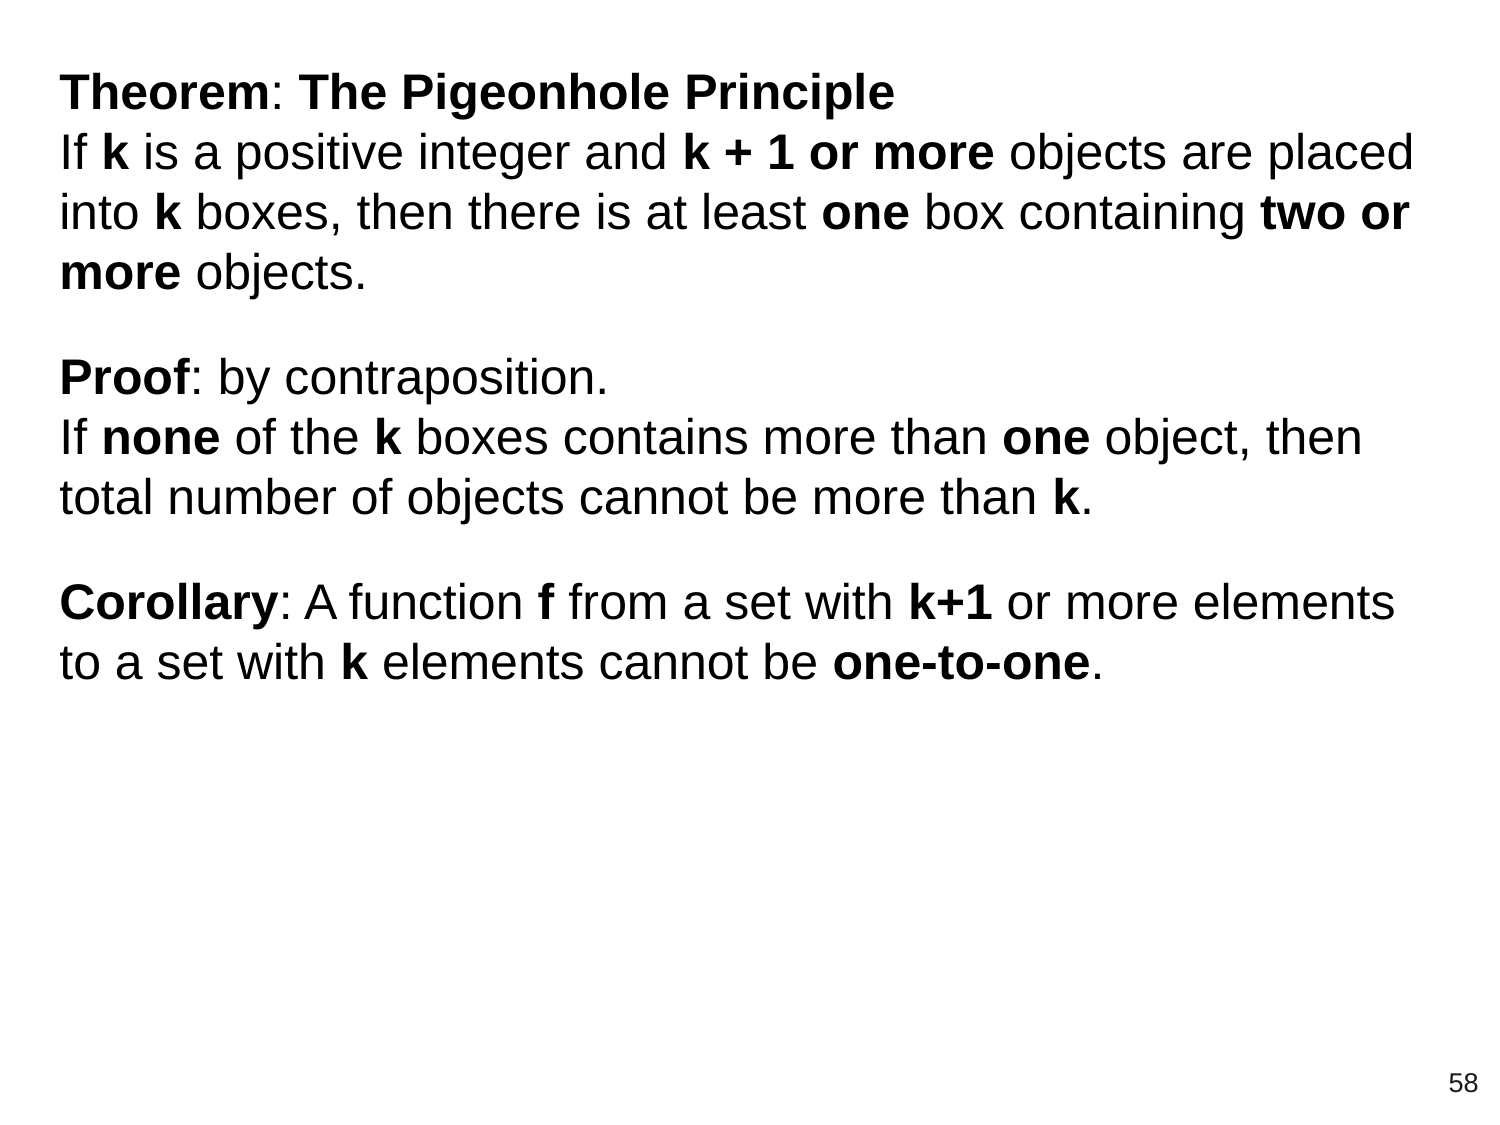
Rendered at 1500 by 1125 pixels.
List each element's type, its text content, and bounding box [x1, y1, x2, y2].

text_box Theorem: The Pigeonhole Principle If k is a positive integer and k + 1 or more objects are placed into k boxes, then there is at least one box containing two or more objects. Proof: by contraposition. If none of the k boxes contains more than one object, then total number of objects cannot be more than k. Corollary: A function f from a set with k+1 or more elements to a set with k elements cannot be one-to-one. [44, 44, 1455, 1017]
text_box ‹#› [1403, 1038, 1494, 1125]
